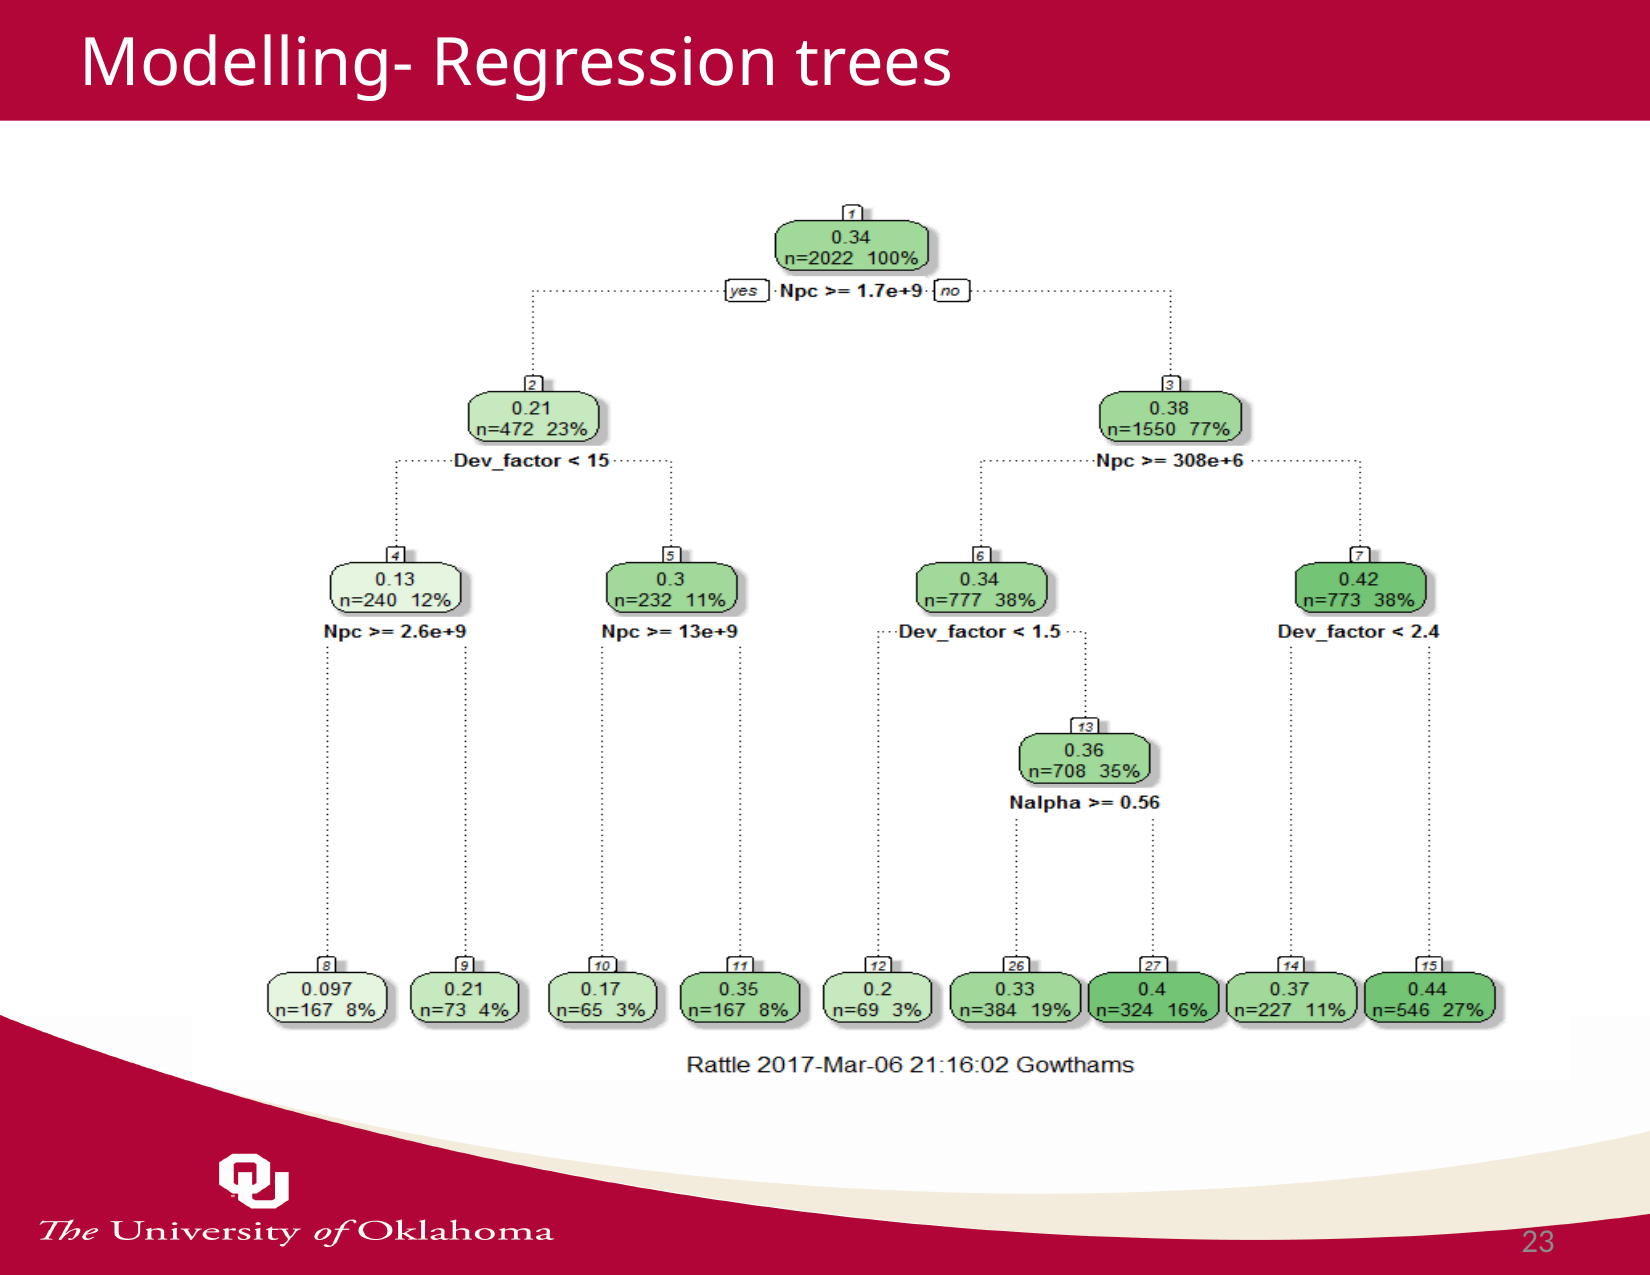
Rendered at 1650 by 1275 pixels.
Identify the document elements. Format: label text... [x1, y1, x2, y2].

picture [0, 147, 1650, 1275]
title Modelling- Regression trees [0, 0, 1650, 121]
